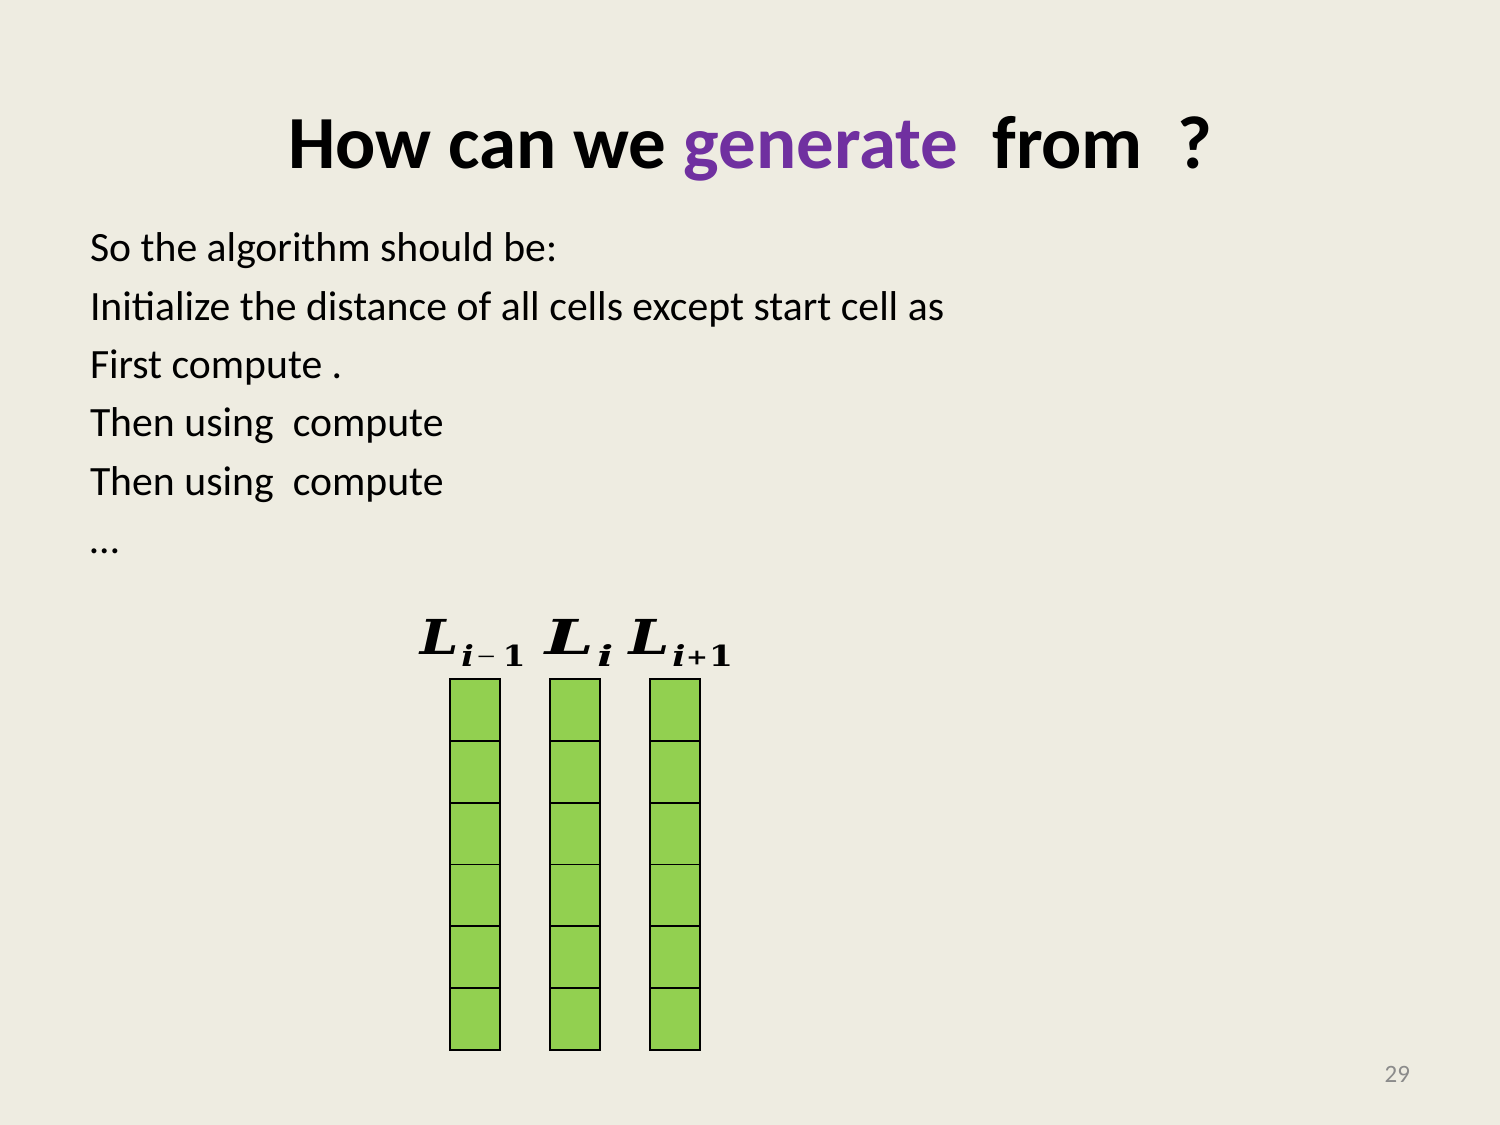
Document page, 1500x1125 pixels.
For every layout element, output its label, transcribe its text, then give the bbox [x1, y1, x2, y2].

table_header [651, 680, 699, 740]
table_cell [451, 865, 499, 925]
table_cell [551, 742, 599, 802]
table_header [551, 680, 599, 740]
table_cell [651, 927, 699, 987]
table_cell [551, 927, 599, 987]
table_cell [551, 865, 599, 925]
table_header [451, 680, 499, 740]
table_cell [551, 804, 599, 864]
table_cell [451, 742, 499, 802]
table_cell [651, 804, 699, 864]
table_cell [651, 742, 699, 802]
table_cell [551, 989, 599, 1049]
table_cell [451, 804, 499, 864]
table_cell [651, 865, 699, 925]
table_cell [451, 989, 499, 1049]
table_cell [651, 989, 699, 1049]
table_cell [451, 927, 499, 987]
slide_number 29 [1074, 1042, 1425, 1103]
